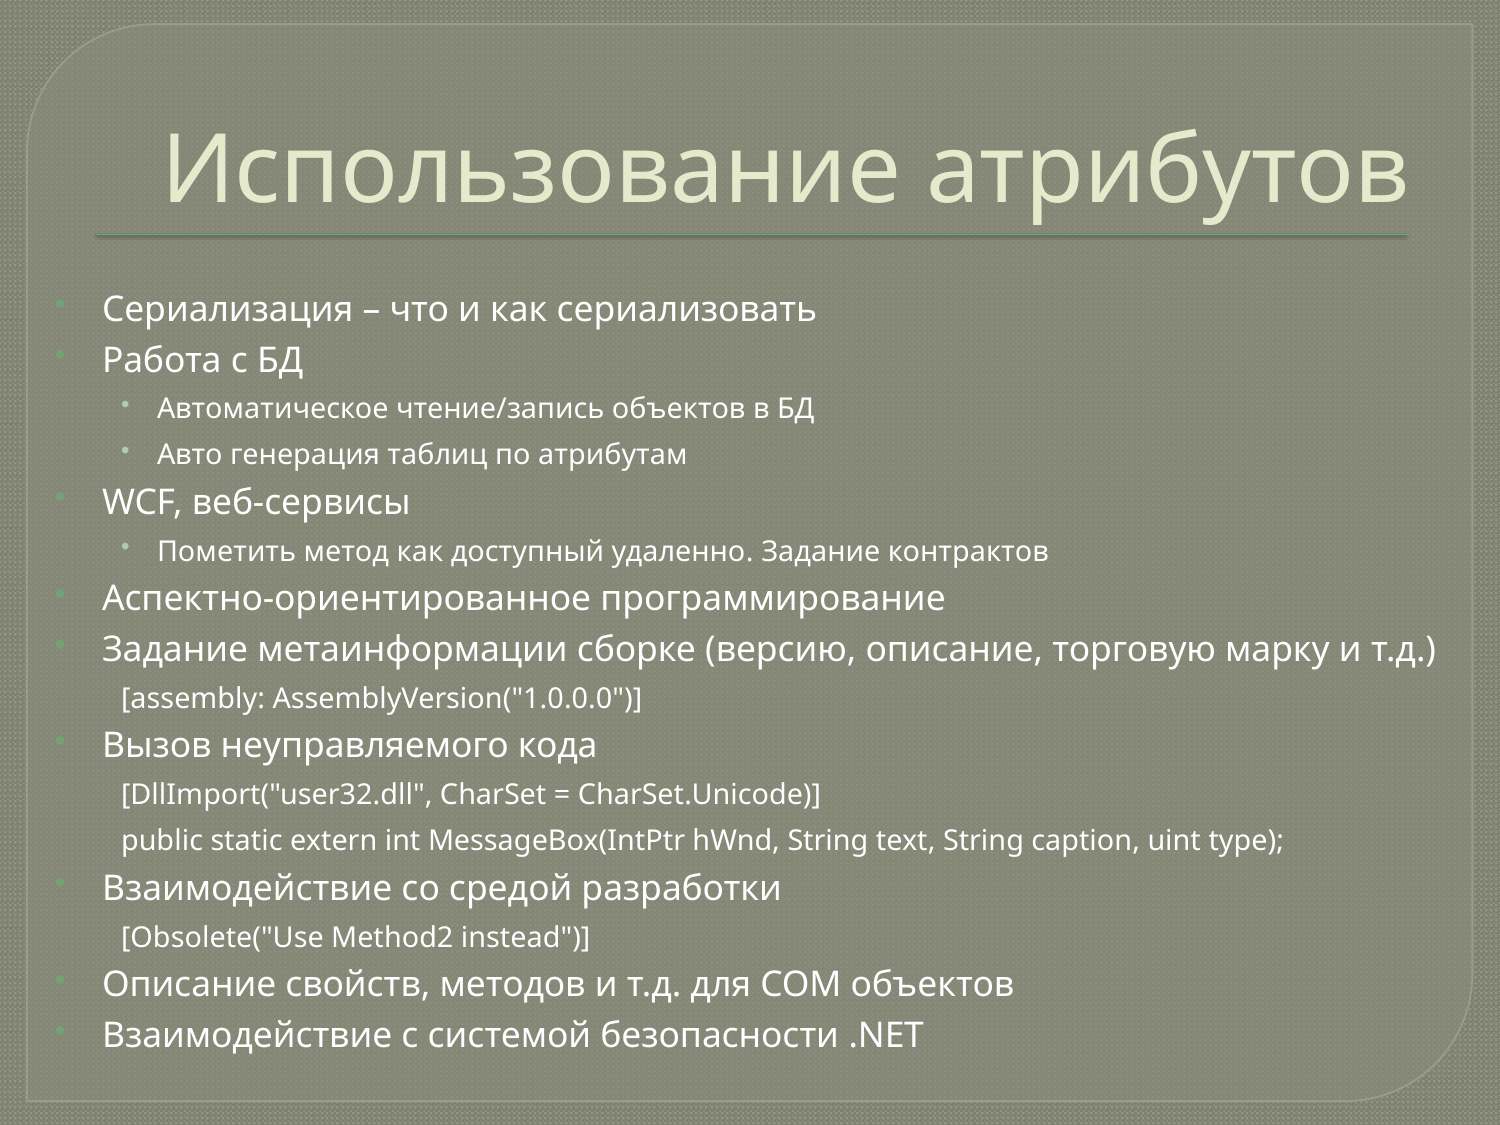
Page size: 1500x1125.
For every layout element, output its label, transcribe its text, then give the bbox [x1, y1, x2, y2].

title Использование атрибутов [75, 41, 1425, 230]
list Сериализация – что и как сериализовать Работа с БД Автоматическое чтение/запись объектов в БД Авто генерация таблиц по атрибутам WCF, веб-сервисы Пометить метод как доступный удаленно. Задание контрактов Аспектно-ориентированное программирование Задание метаинформации сборке (версию, описание, торговую марку и т.д.) [assembly: AssemblyVersion("1.0.0.0")] Вызов неуправляемого кода [DllImport("user32.dll", CharSet = CharSet.Unicode)] public static extern int MessageBox(IntPtr hWnd, String text, String caption, uint type); Взаимодействие со средой разработки [Obsolete("Use Method2 instead")] Описание свойств, методов и т.д. для COM объектов Взаимодействие с системой безопасности .NET [41, 270, 1459, 1094]
